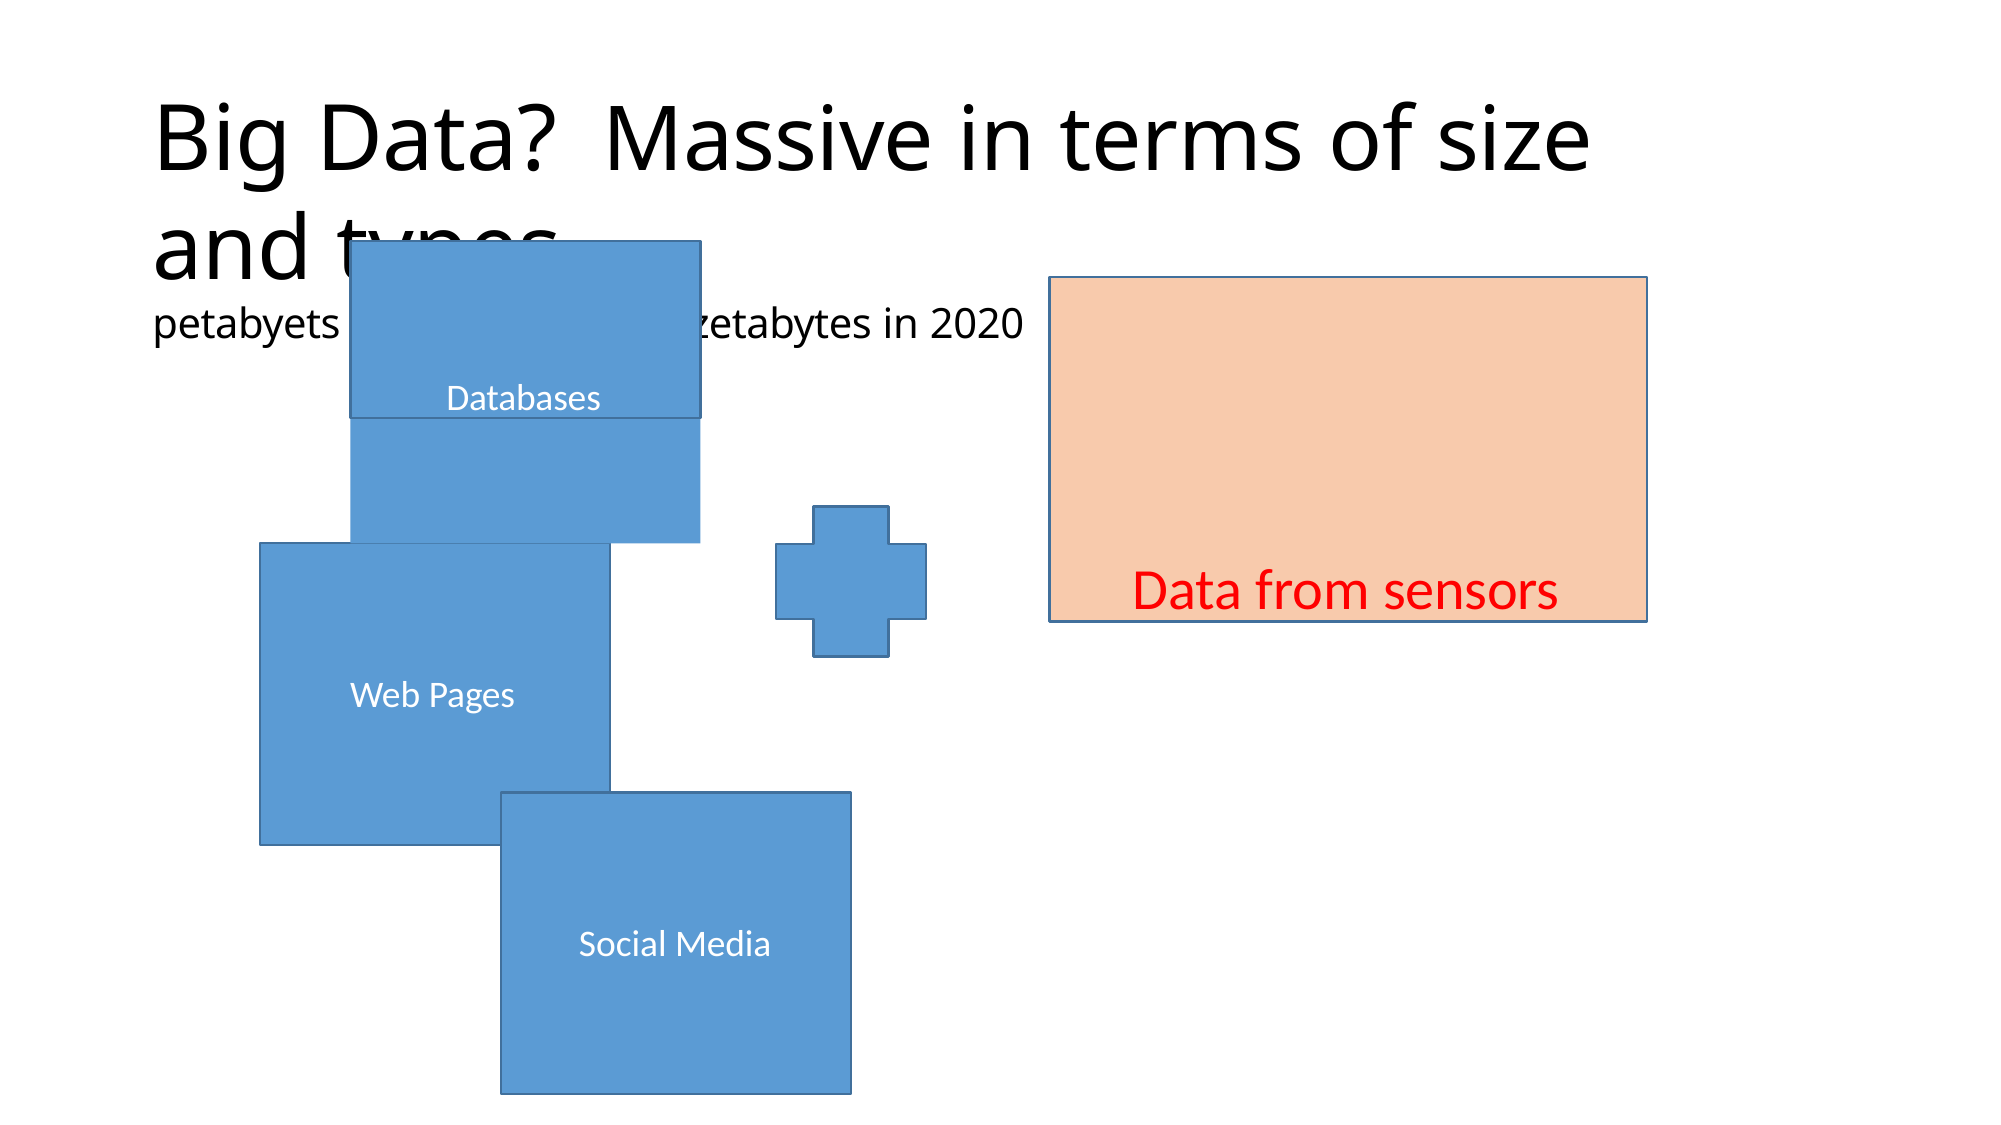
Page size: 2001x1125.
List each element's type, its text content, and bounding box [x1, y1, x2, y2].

text_box Data from sensors [1049, 276, 1648, 622]
text_box Databases [350, 241, 701, 418]
text_box [350, 418, 701, 544]
title Big Data? Massive in terms of size and types petabyets – exabytes – 64.2 zetabytes in 2020 [150, 78, 1736, 347]
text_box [774, 505, 928, 659]
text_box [258, 541, 612, 847]
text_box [499, 791, 853, 1096]
